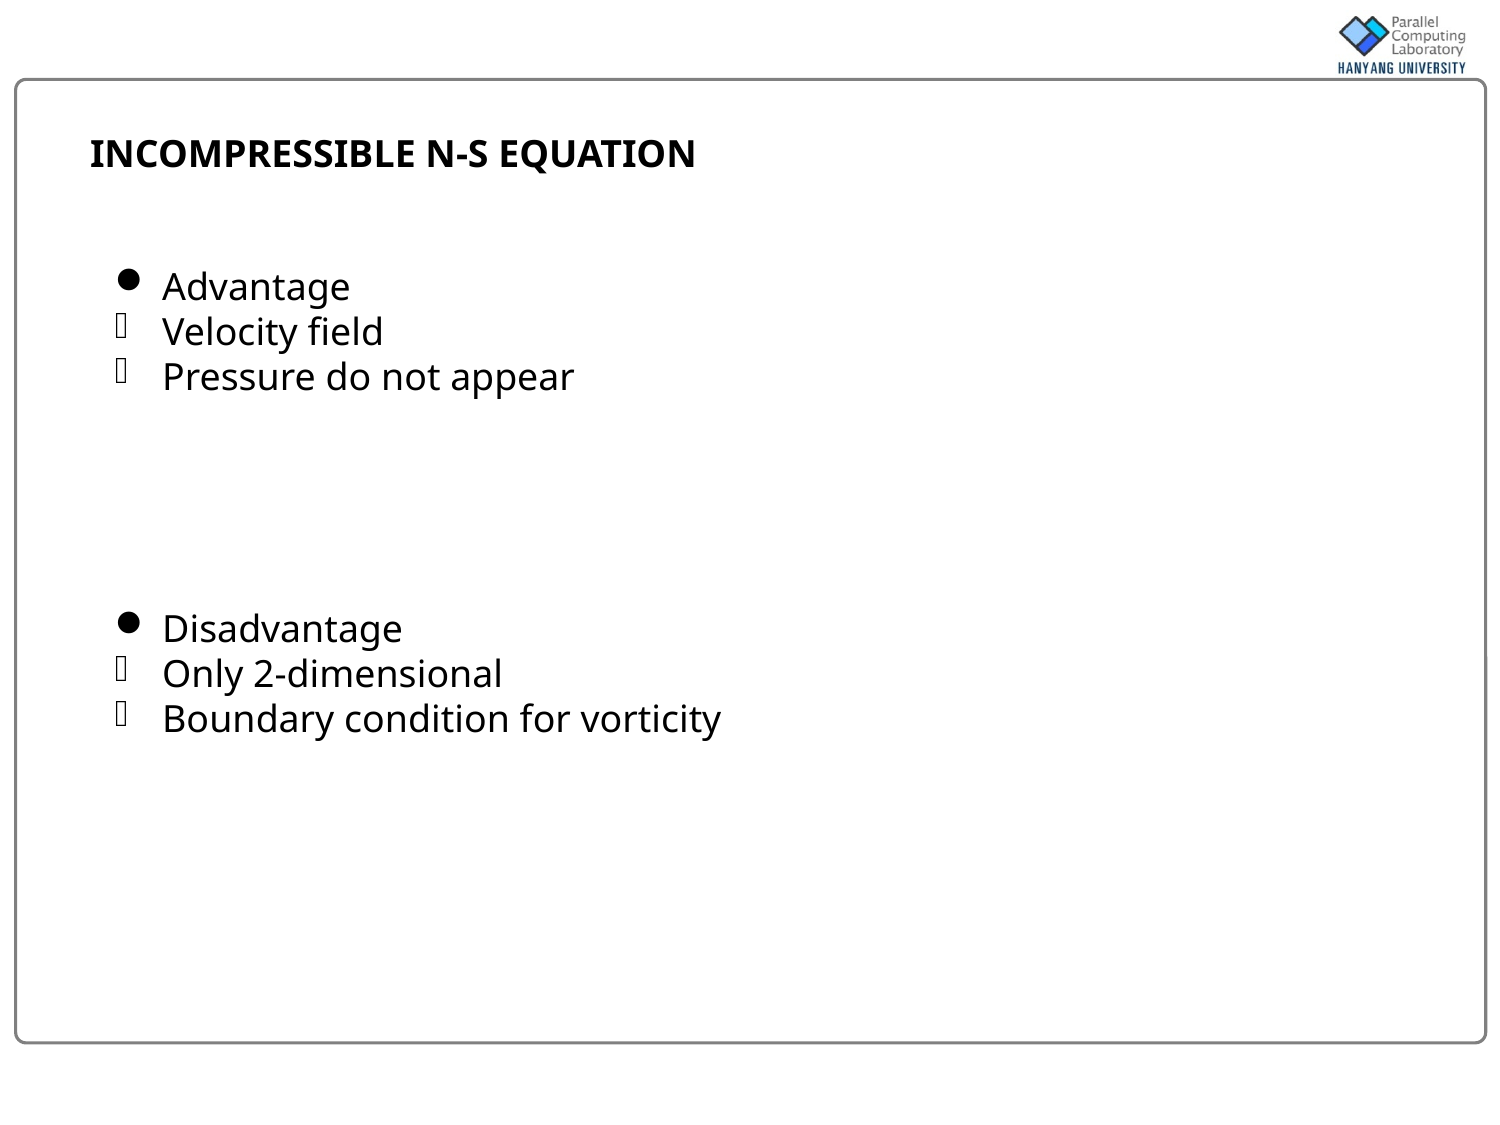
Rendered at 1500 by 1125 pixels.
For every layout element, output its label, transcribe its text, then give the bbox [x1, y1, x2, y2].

picture [1335, 10, 1469, 77]
text_box Disadvantage Only 2-dimensional Boundary condition for vorticity [100, 597, 892, 748]
text_box Advantage Velocity field Pressure do not appear [100, 255, 892, 405]
title INCOMPRESSIBLE N-S EQUATION [74, 128, 1426, 177]
